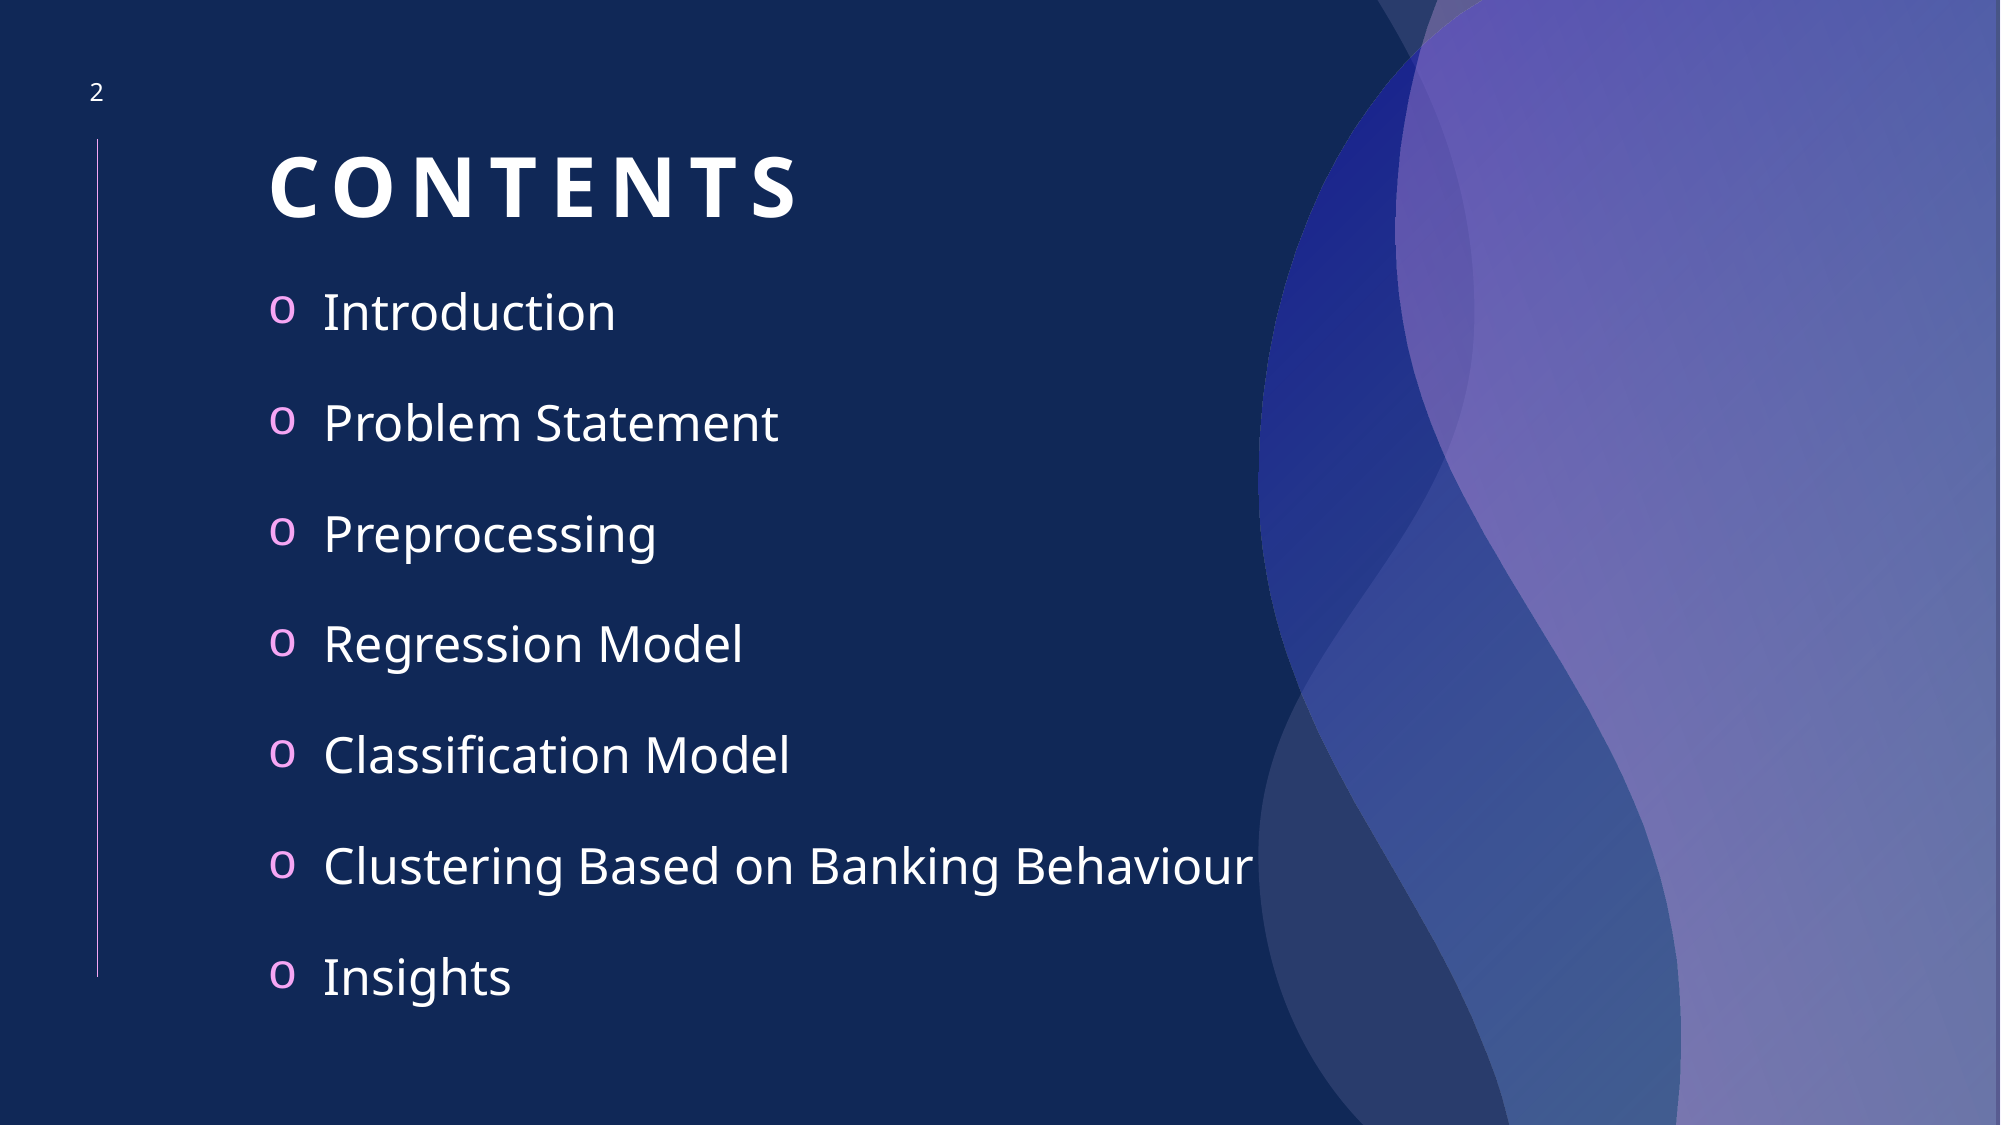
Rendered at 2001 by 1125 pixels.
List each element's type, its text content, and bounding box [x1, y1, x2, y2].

list Introduction Problem Statement Preprocessing Regression Model Classification Model Clustering Based on Banking Behaviour Insights [252, 242, 1306, 1005]
slide_number 2 [53, 67, 140, 119]
title CONTENTS [251, 67, 1709, 243]
